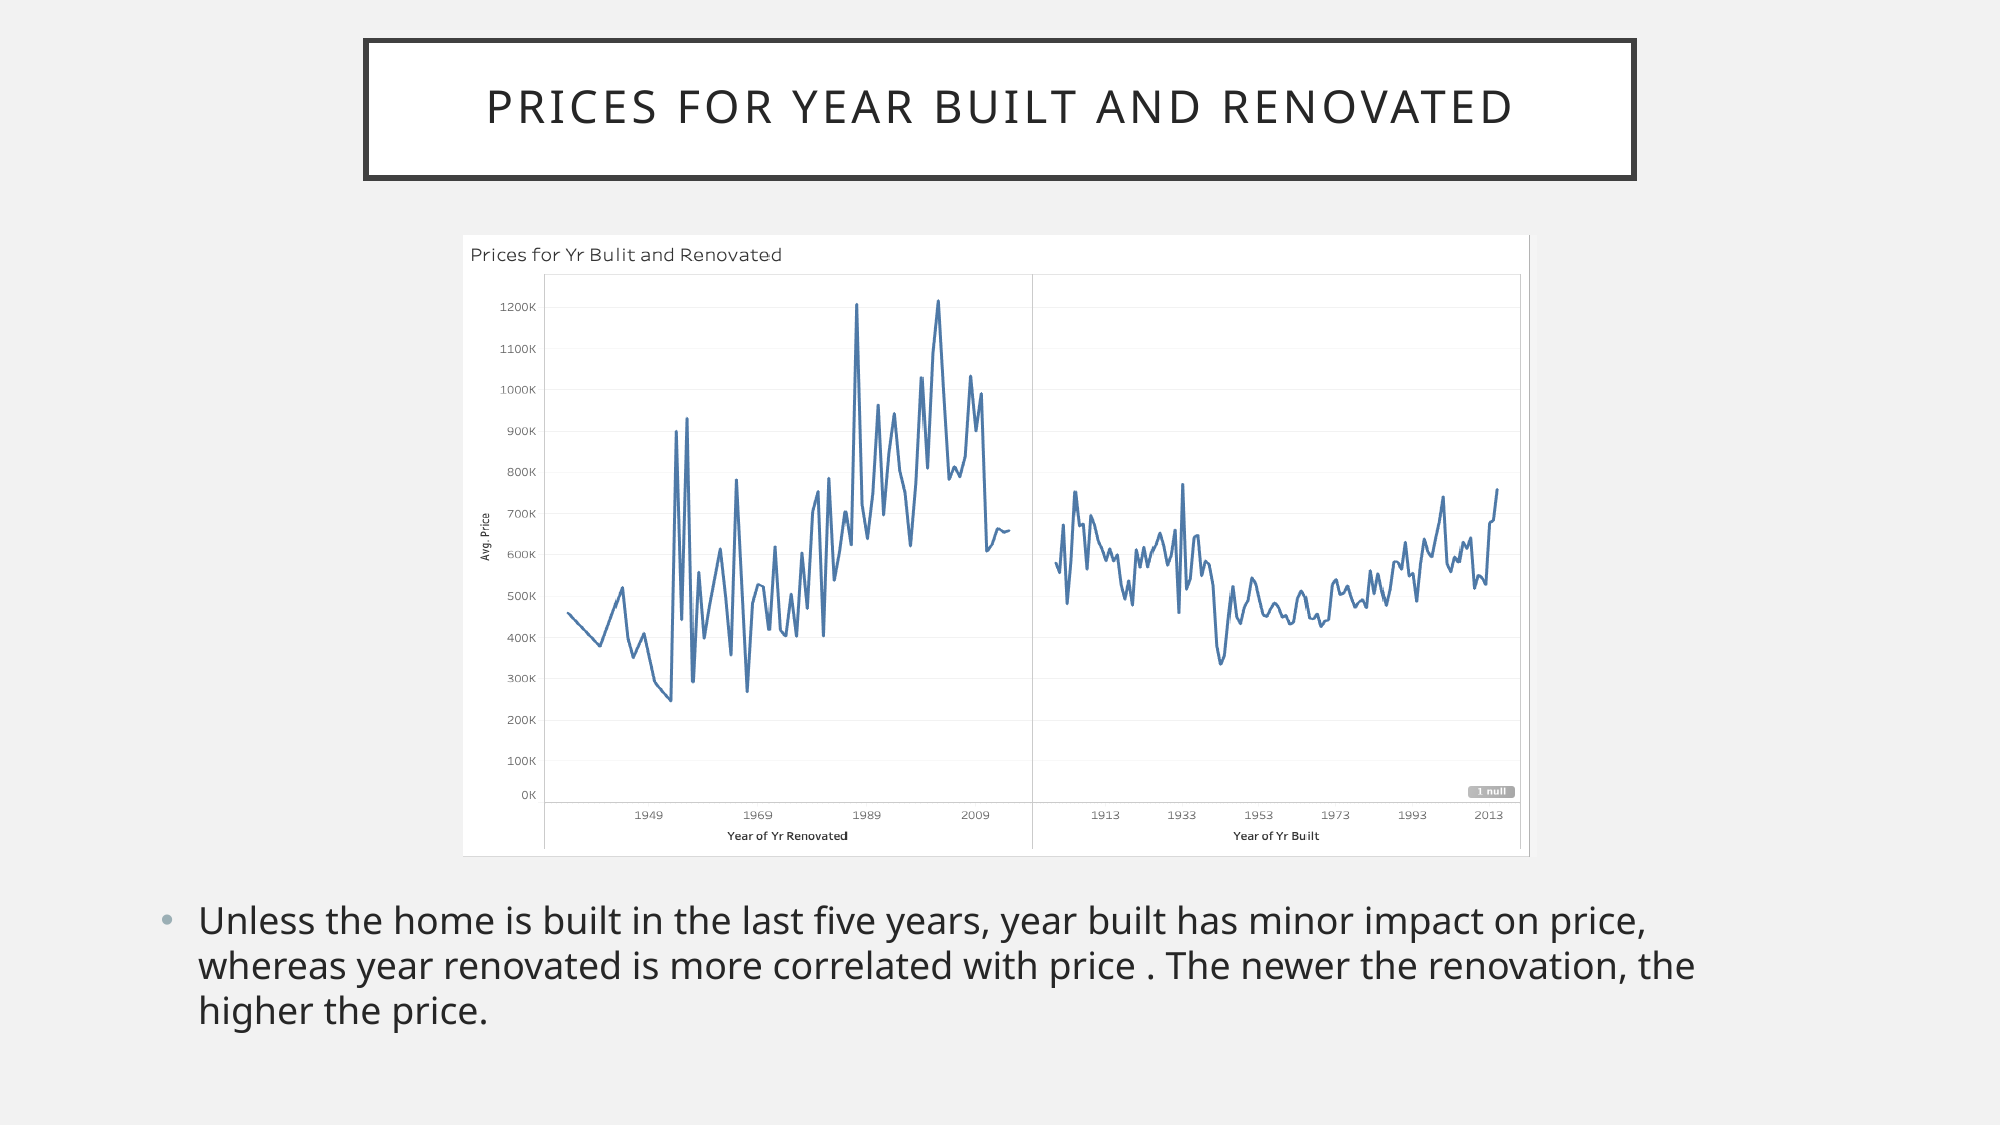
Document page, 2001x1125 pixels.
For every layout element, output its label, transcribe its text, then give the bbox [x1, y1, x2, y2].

text_box Unless the home is built in the last five years, year built has minor impact on price, whereas year renovated is more correlated with price . The newer the renovation, the higher the price. [145, 889, 1814, 1040]
title Prices for year built and renovated [363, 38, 1637, 181]
picture [463, 235, 1537, 857]
